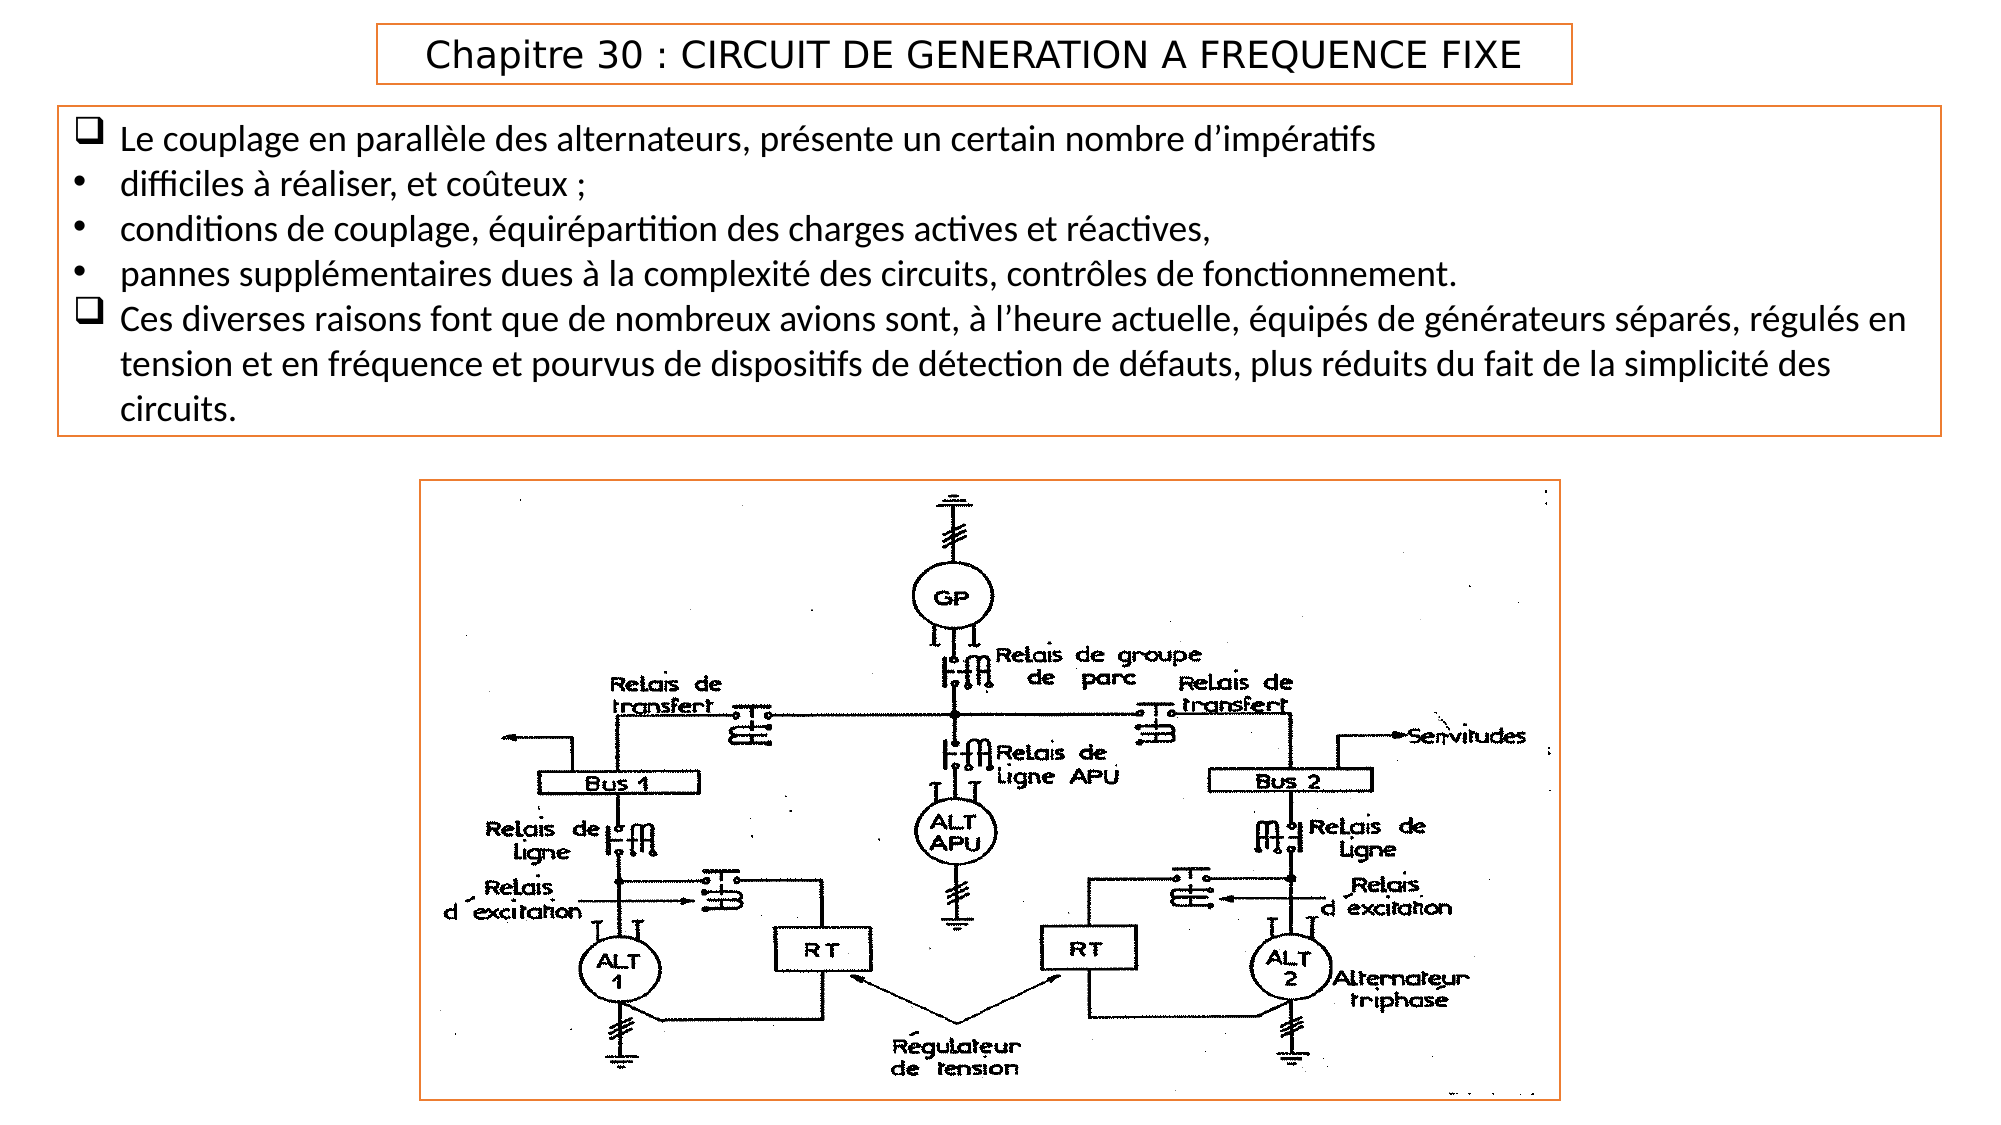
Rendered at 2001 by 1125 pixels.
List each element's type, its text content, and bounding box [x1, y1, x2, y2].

text_box Le couplage en parallèle des alternateurs, présente un certain nombre d’impératifs difficiles à réaliser, et coûteux ; conditions de couplage, équirépartition des charges actives et réactives, pannes supplémentaires dues à la complexité des circuits, contrôles de fonctionnement. Ces diverses raisons font que de nombreux avions sont, à l’heure actuelle, équipés de générateurs séparés, régulés en tension et en fréquence et pourvus de dispositifs de détection de défauts, plus réduits du fait de la simplicité des circuits. [57, 105, 1942, 437]
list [421, 480, 1560, 1100]
text_box Chapitre 30 : CIRCUIT DE GENERATION A FREQUENCE FIXE [376, 23, 1573, 85]
